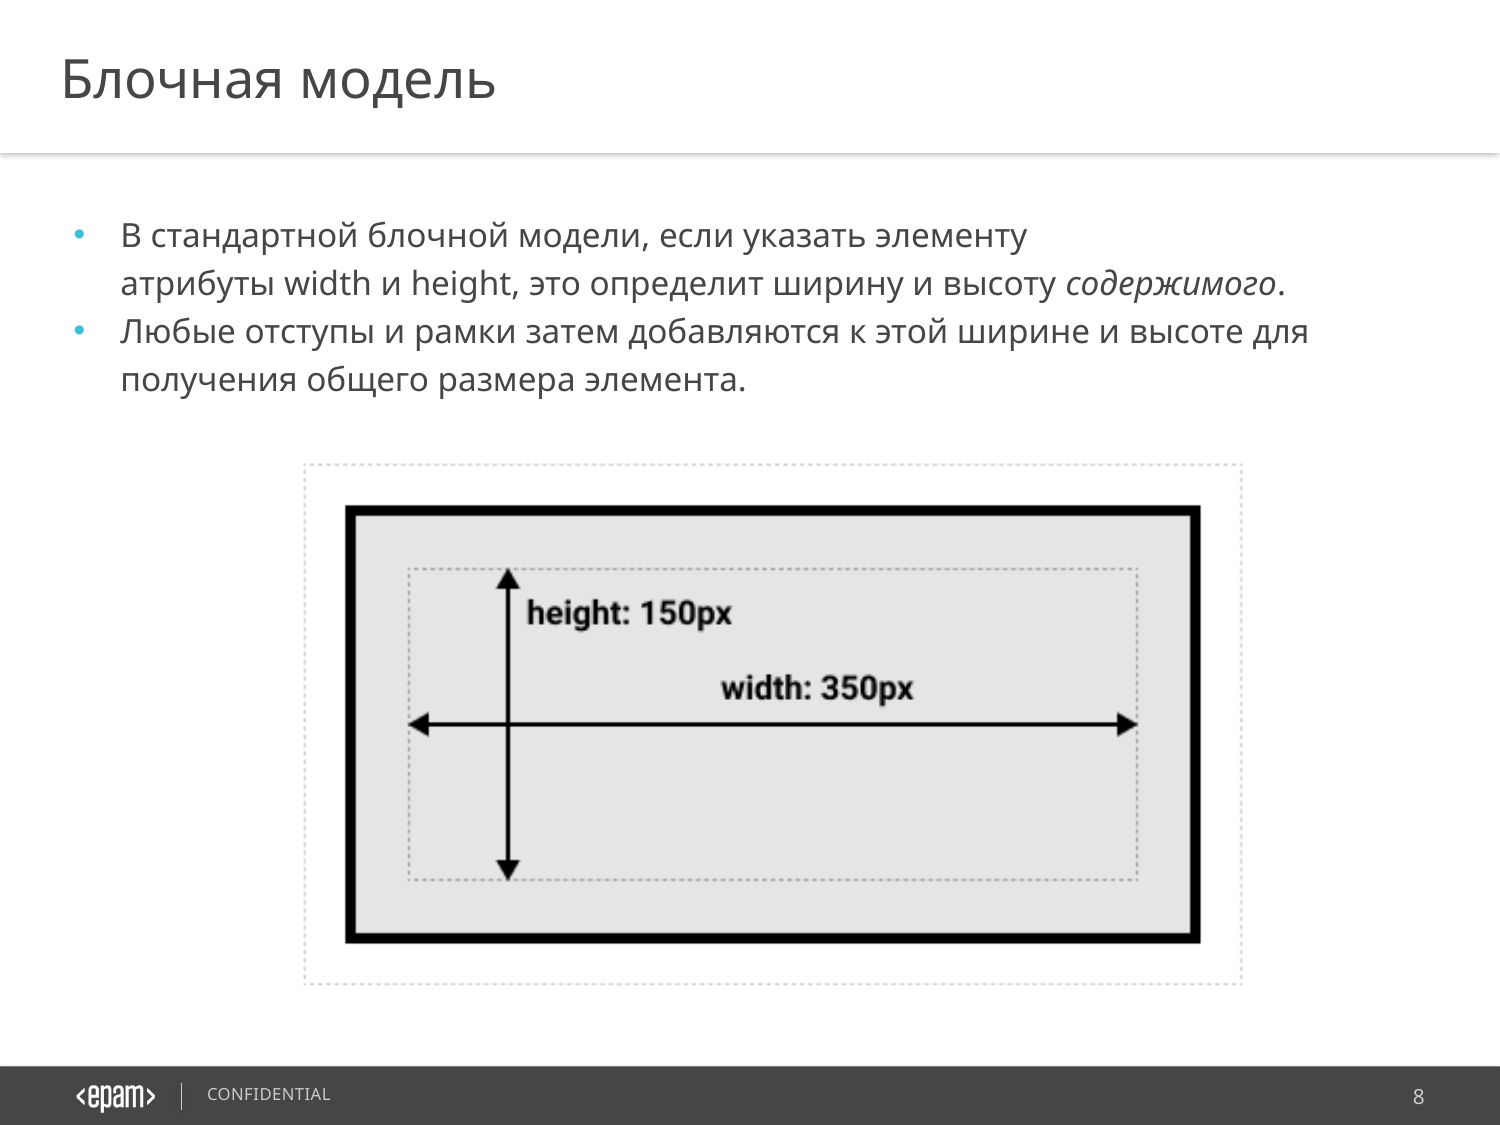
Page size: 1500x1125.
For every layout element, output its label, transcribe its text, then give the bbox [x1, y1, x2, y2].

list Блочная модель [0, 0, 1500, 153]
list В стандартной блочной модели, если указать элементу атрибуты width и height, это определит ширину и высоту содержимого. Любые отступы и рамки затем добавляются к этой ширине и высоте для получения общего размера элемента. [58, 198, 1442, 949]
picture [76, 1085, 155, 1113]
picture [252, 412, 1295, 1039]
